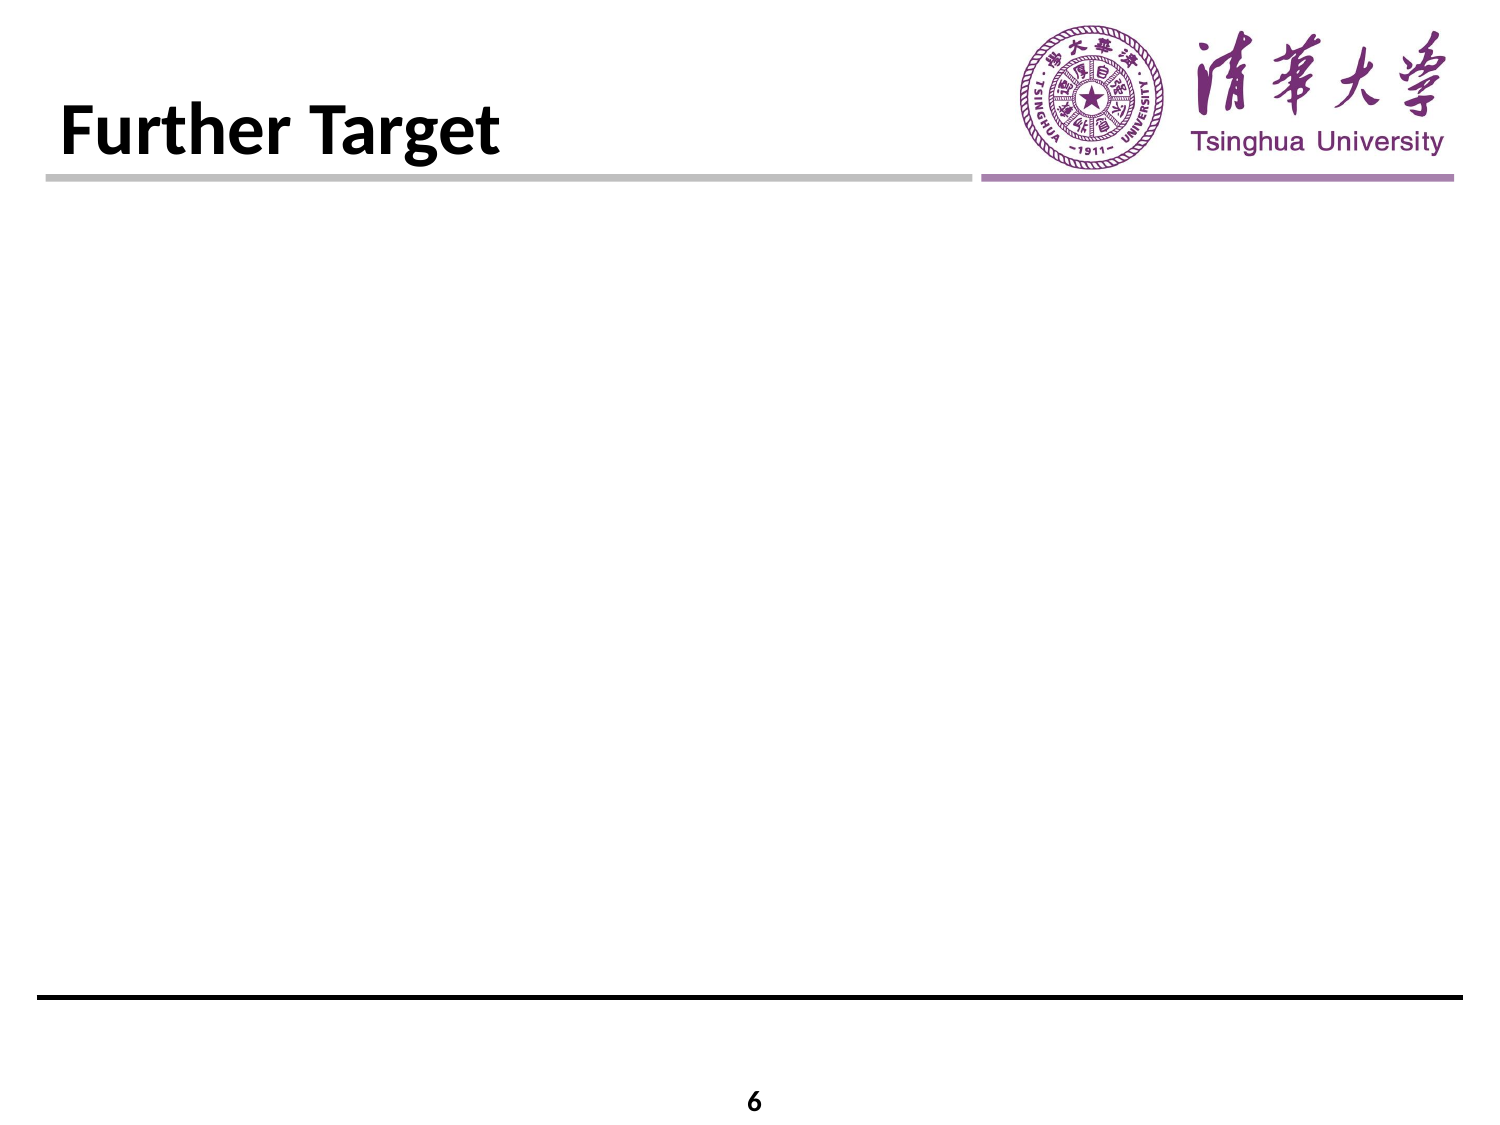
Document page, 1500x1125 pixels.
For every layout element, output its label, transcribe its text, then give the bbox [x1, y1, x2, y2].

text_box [45, 174, 1455, 182]
text_box Further Target [45, 71, 1015, 174]
text_box 6 [732, 1074, 777, 1125]
picture [1015, 21, 1455, 174]
